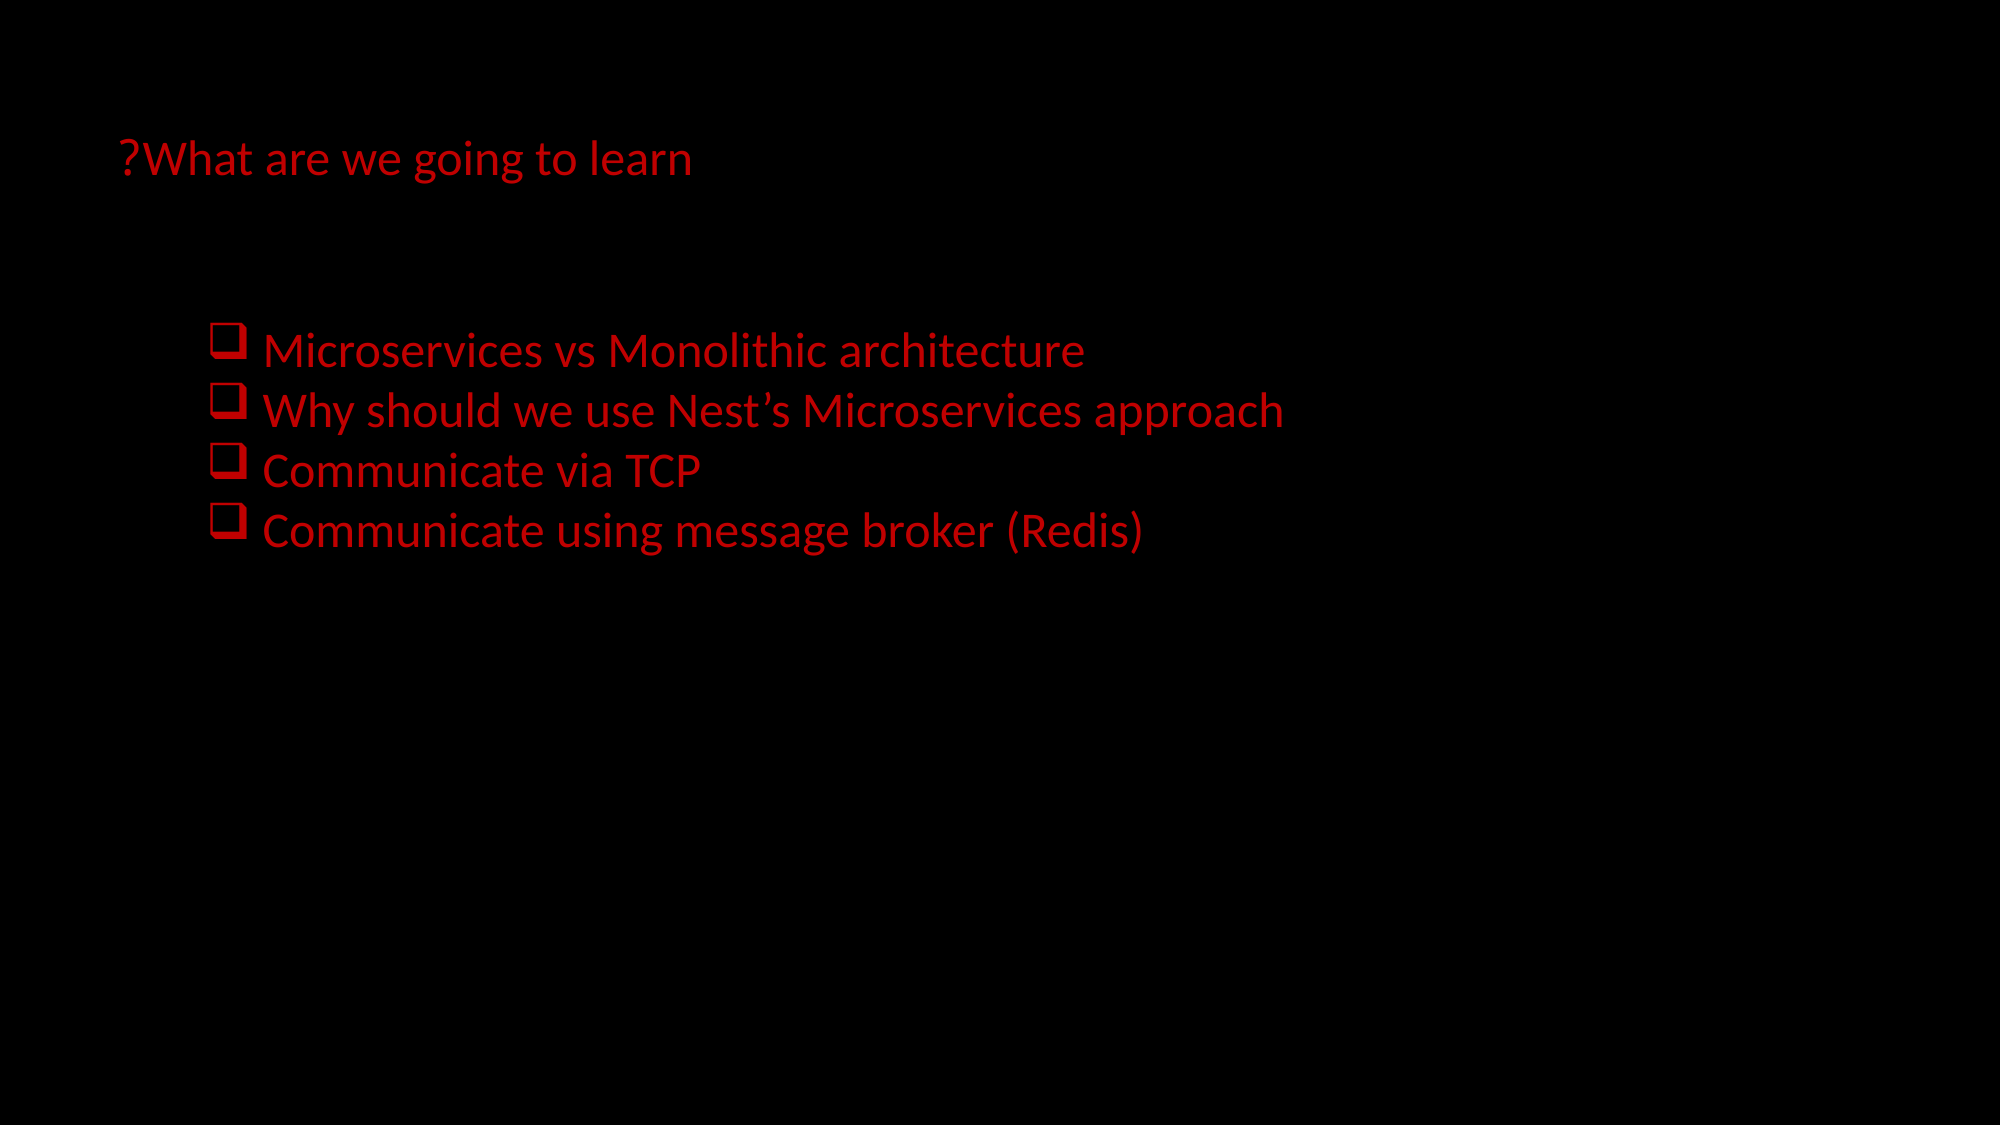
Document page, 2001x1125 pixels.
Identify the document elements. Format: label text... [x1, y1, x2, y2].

text_box Microservices vs Monolithic architecture Why should we use Nest’s Microservices approach Communicate via TCP Communicate using message broker (Redis) [191, 309, 1899, 685]
text_box What are we going to learn? [101, 118, 1435, 193]
